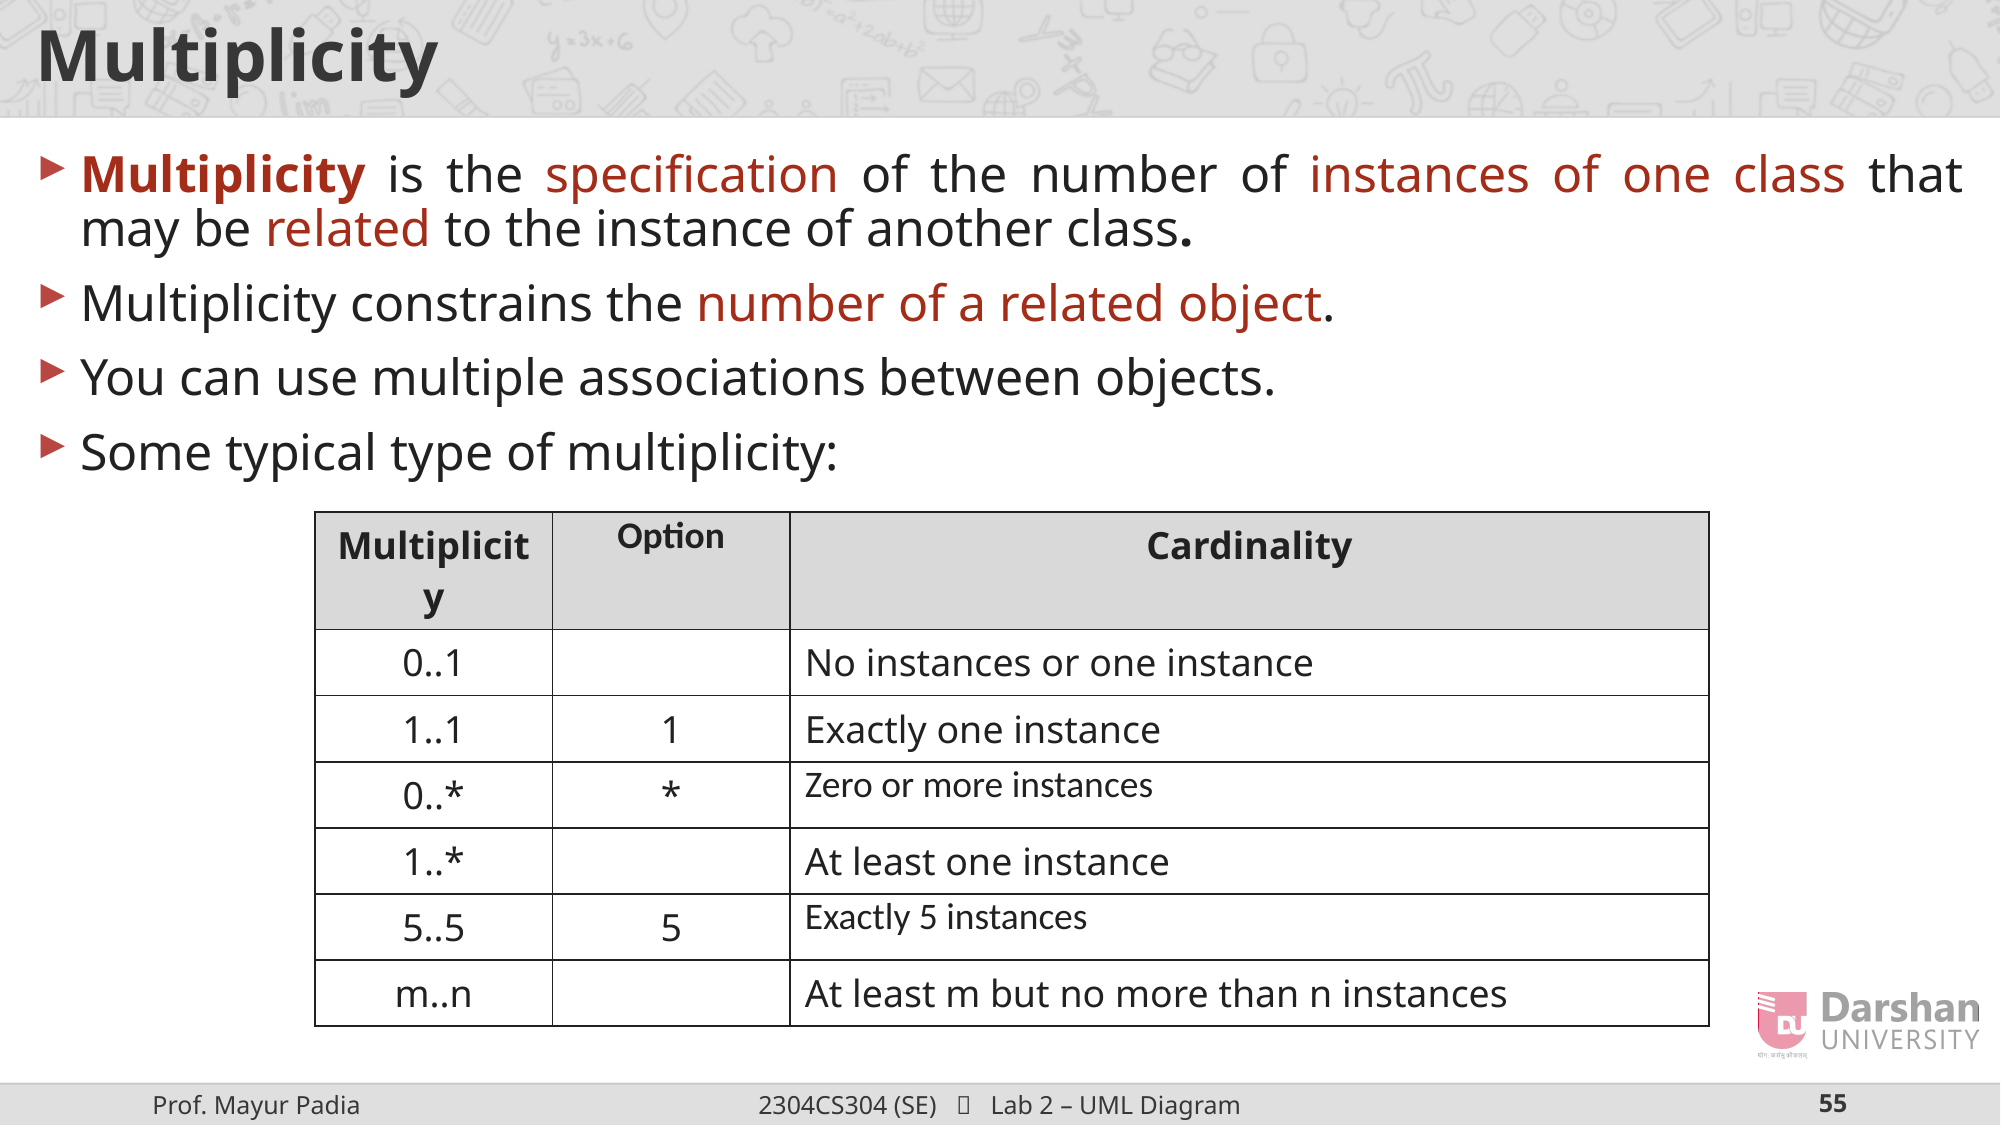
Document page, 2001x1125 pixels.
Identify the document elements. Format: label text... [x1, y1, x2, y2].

table_header Option [553, 513, 789, 629]
table_cell Zero or more instances [791, 763, 1708, 827]
table_cell 1 [553, 696, 789, 761]
table_cell * [553, 763, 789, 827]
table_cell Exactly one instance [791, 696, 1708, 761]
table_cell 0..1 [316, 630, 552, 695]
list Multiplicity is the specification of the number of instances of one class that may be related to the instance of another class. Multiplicity constrains the number of a related object. You can use multiple associations between objects. Some typical type of multiplicity: [21, 141, 1979, 500]
title Multiplicity [0, 0, 2000, 117]
table_cell 5 [553, 895, 789, 959]
table_cell Exactly 5 instances [791, 895, 1708, 959]
text_box Issue [1758, 992, 1979, 1059]
table_cell 5..5 [316, 895, 552, 959]
table_cell At least one instance [791, 829, 1708, 893]
table_cell [553, 961, 789, 1025]
table_cell At least m but no more than n instances [791, 961, 1708, 1025]
table_cell [553, 829, 789, 893]
table_header Cardinality [791, 513, 1708, 629]
table_cell [553, 630, 789, 695]
table_cell 1..1 [316, 696, 552, 761]
table_cell 1..* [316, 829, 552, 893]
table_cell 0..* [316, 763, 552, 827]
table_cell No instances or one instance [791, 630, 1708, 695]
table_cell m..n [316, 961, 552, 1025]
table_header Multiplicity [316, 513, 552, 629]
